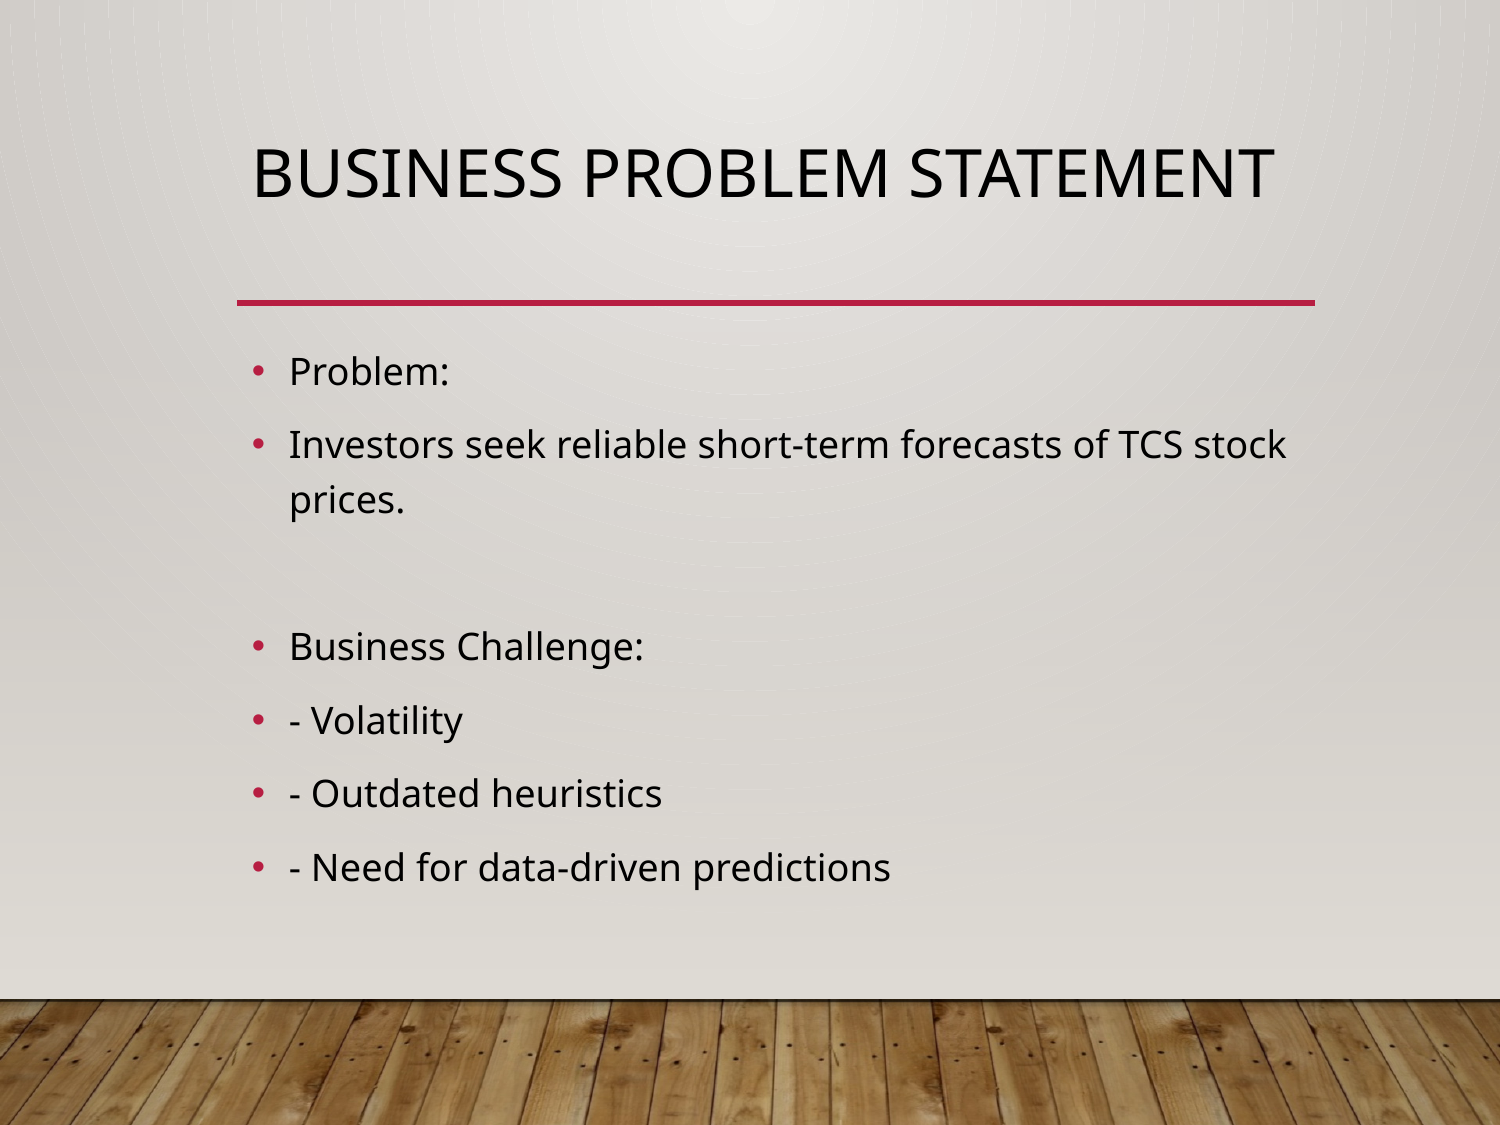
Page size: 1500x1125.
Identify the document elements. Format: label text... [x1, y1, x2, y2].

list Problem: Investors seek reliable short-term forecasts of TCS stock prices. Business Challenge: - Volatility - Outdated heuristics - Need for data-driven predictions [236, 330, 1315, 897]
picture [0, 999, 1500, 1125]
title Business Problem Statement [236, 131, 1315, 305]
